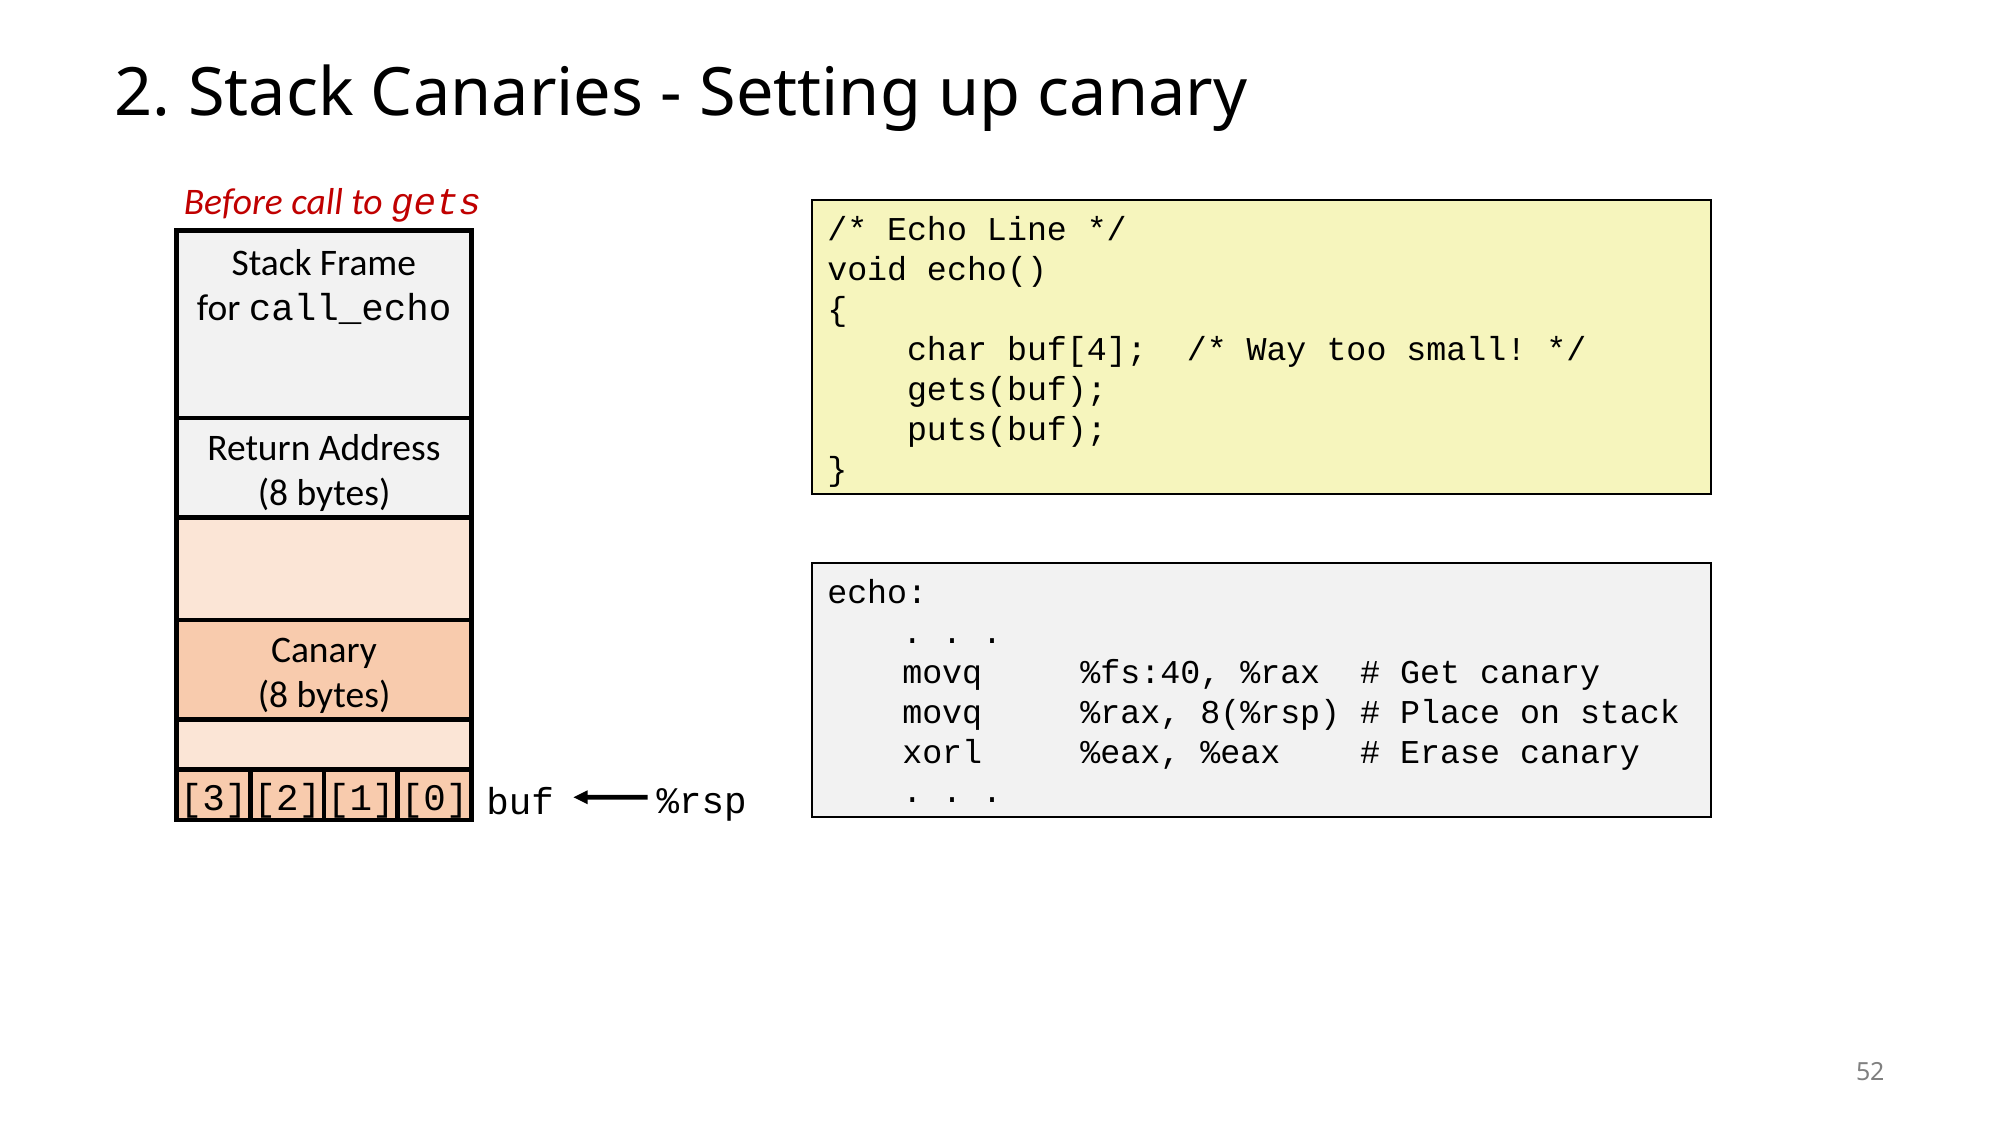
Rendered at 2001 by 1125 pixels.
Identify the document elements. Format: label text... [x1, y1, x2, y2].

text_box [573, 791, 641, 804]
text_box 20 bytes unused [176, 720, 472, 770]
text_box echo: . . . movq %fs:40, %rax # Get canary movq %rax, 8(%rsp) # Place on stack xorl %eax, %eax # Erase canary . . . [812, 562, 1712, 817]
text_box %rsp [641, 768, 762, 829]
text_box Stack Frame for call_echo [176, 230, 472, 419]
text_box [2] [250, 770, 324, 820]
text_box [0] [397, 770, 471, 820]
title 2. Stack Canaries - Setting up canary [99, 37, 1900, 150]
text_box Before call to gets [169, 169, 497, 230]
text_box Return Address (8 bytes) [176, 419, 472, 518]
text_box 20 bytes unused [176, 518, 472, 620]
slide_number 52 [1749, 1042, 1900, 1103]
text_box [1] [324, 770, 397, 820]
text_box [3] [176, 770, 250, 820]
text_box buf [471, 769, 569, 830]
text_box Canary (8 bytes) [176, 620, 472, 720]
text_box /* Echo Line */ void echo() { char buf[4]; /* Way too small! */ gets(buf); puts(buf); } [812, 200, 1712, 495]
